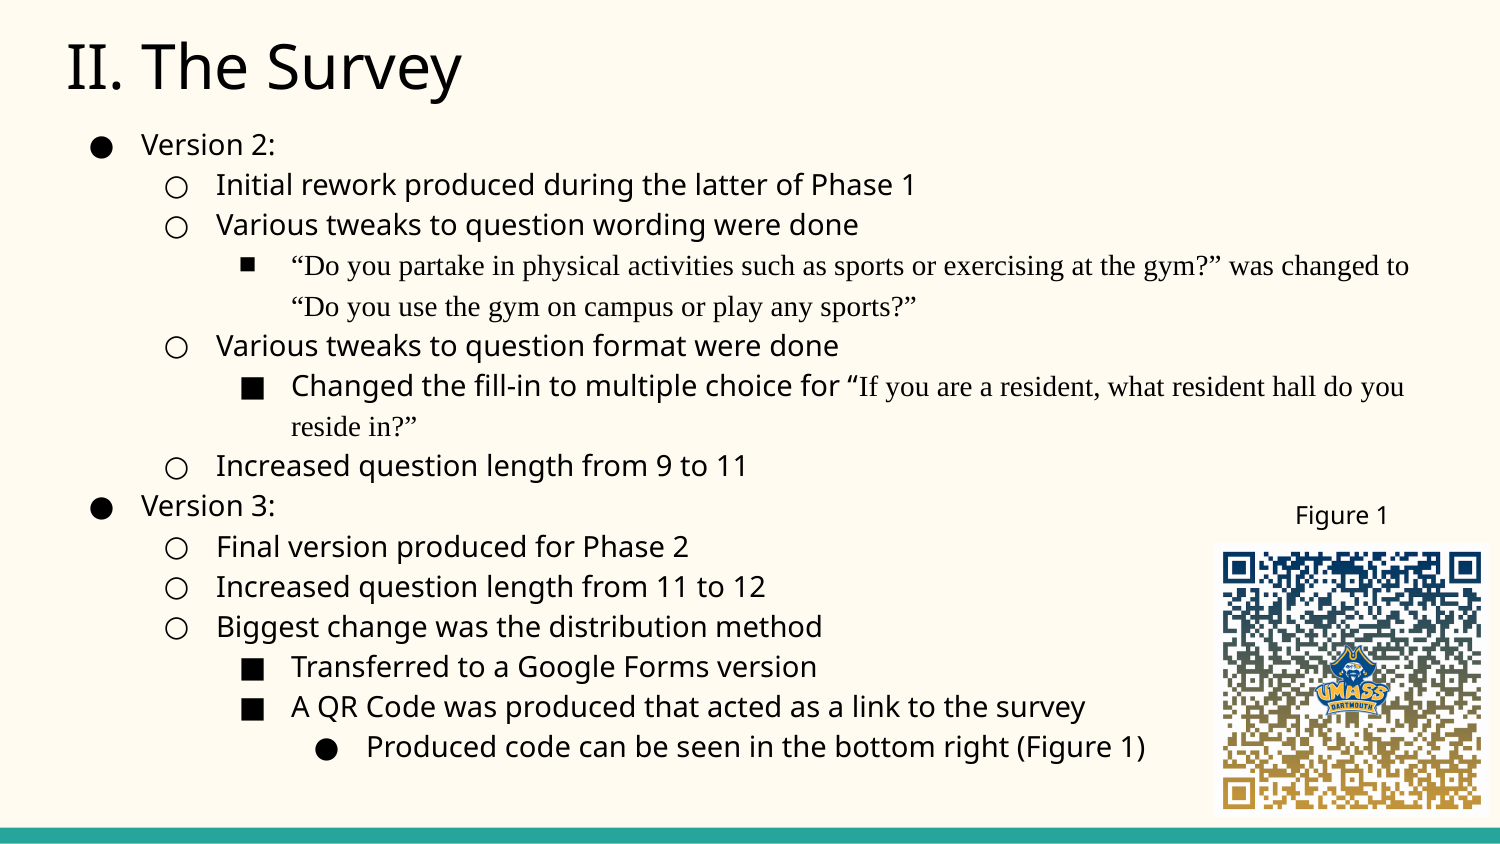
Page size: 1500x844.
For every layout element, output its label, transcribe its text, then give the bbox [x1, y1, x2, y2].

text_box Figure 1 [1280, 484, 1423, 542]
list Version 2: Initial rework produced during the latter of Phase 1 Various tweaks to question wording were done “Do you partake in physical activities such as sports or exercising at the gym?” was changed to “Do you use the gym on campus or play any sports?” Various tweaks to question format were done Changed the fill-in to multiple choice for “If you are a resident, what resident hall do you reside in?” Increased question length from 9 to 11 Version 3: Final version produced for Phase 2 Increased question length from 11 to 12 Biggest change was the distribution method Transferred to a Google Forms version A QR Code was produced that acted as a link to the survey Produced code can be seen in the bottom right (Figure 1) [51, 106, 1449, 770]
title II. The Survey [51, 12, 1449, 106]
picture [1214, 543, 1489, 817]
